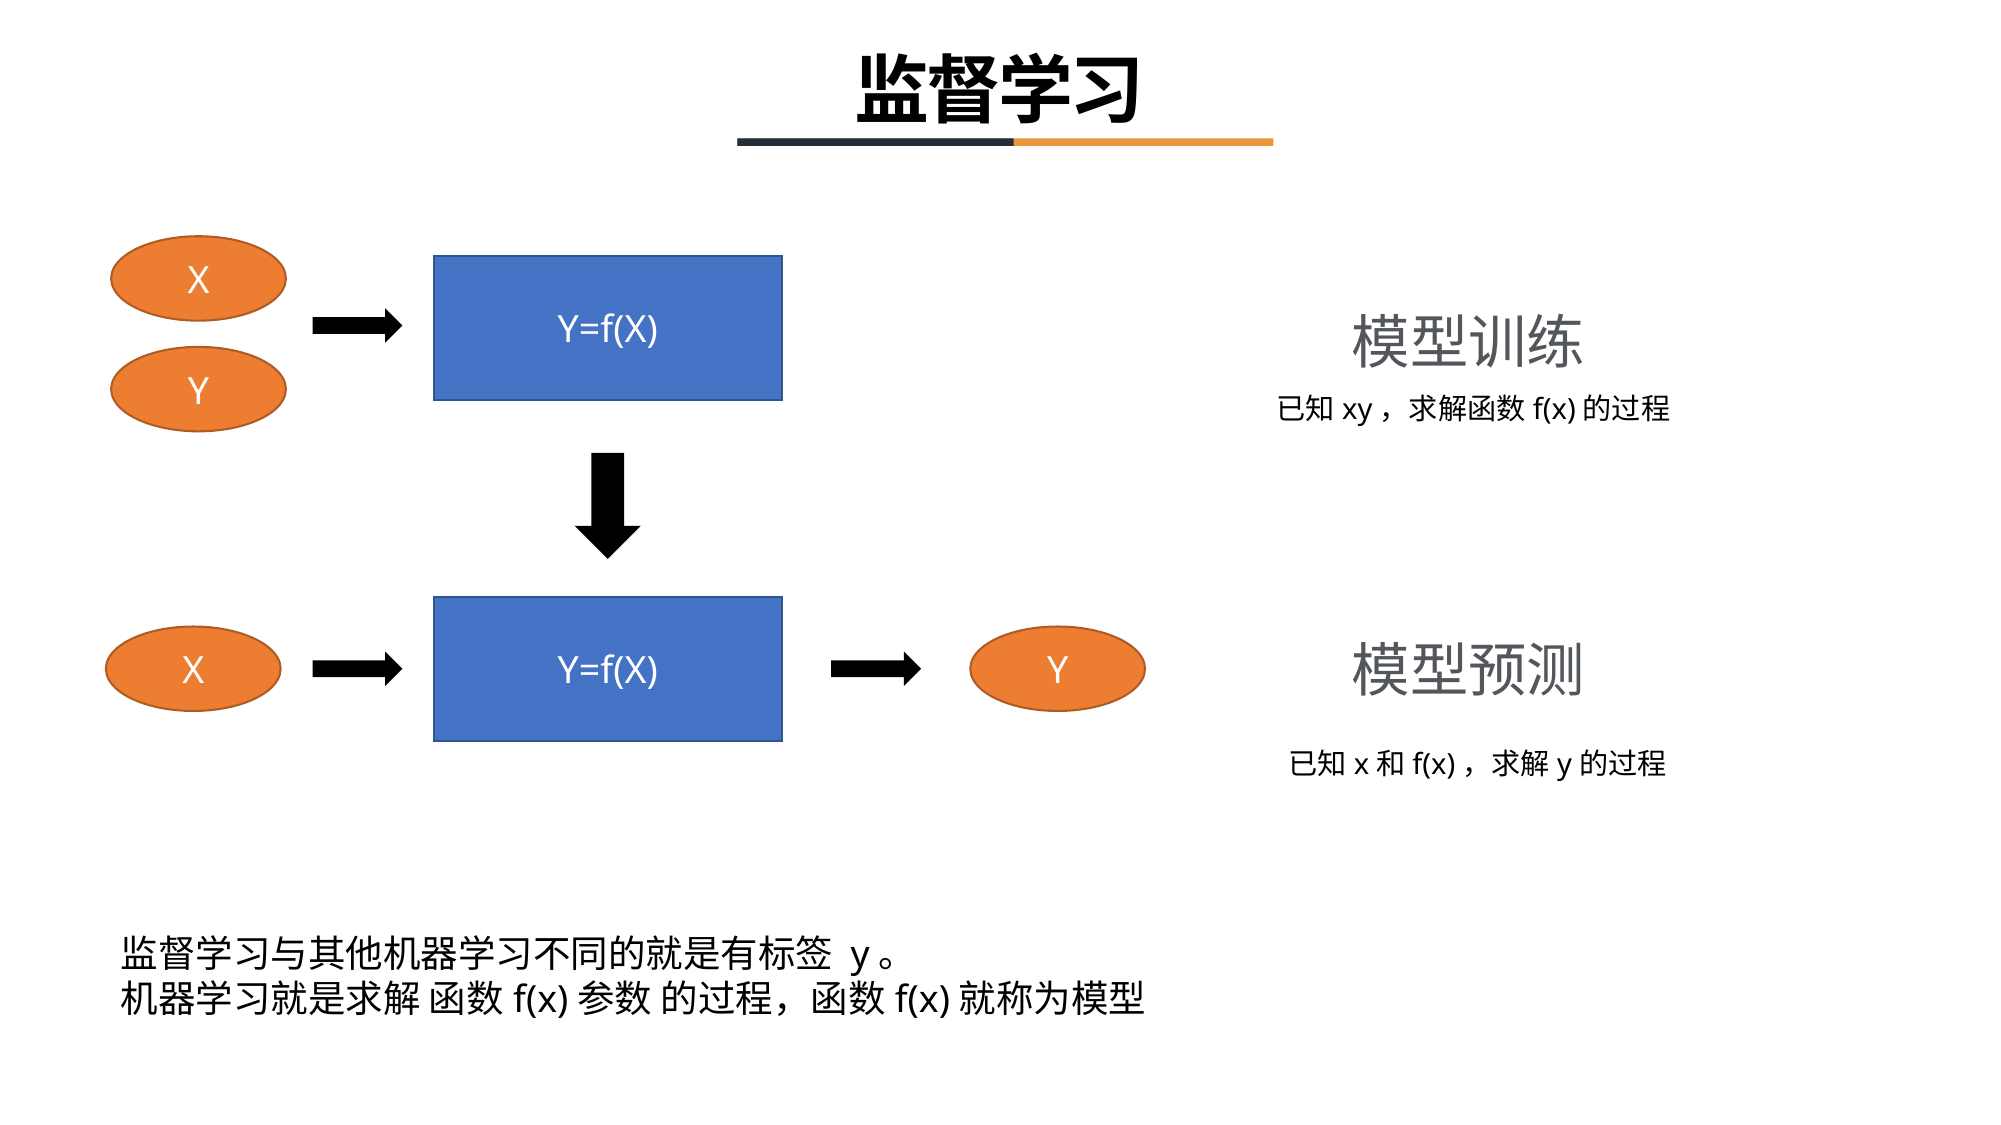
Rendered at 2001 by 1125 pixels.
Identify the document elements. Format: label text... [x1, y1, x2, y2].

text_box 模型预测 [1236, 625, 1701, 711]
text_box [312, 651, 403, 686]
text_box Y [969, 625, 1147, 712]
text_box [831, 651, 922, 686]
text_box [312, 308, 403, 343]
text_box X [110, 235, 287, 322]
text_box 模型训练 [1236, 297, 1701, 383]
text_box Y=f(X) [433, 255, 783, 401]
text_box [737, 138, 1274, 146]
text_box 监督学习 [137, 45, 1863, 142]
text_box Y=f(X) [433, 596, 783, 742]
text_box 已知xy，求解函数f(x)的过程 [1261, 383, 1869, 433]
text_box X [104, 625, 282, 712]
text_box 监督学习与其他机器学习不同的就是有标签 y。 机器学习就是求解 函数f(x)参数 的过程，函数f(x)就称为模型 [105, 922, 1721, 1028]
text_box 已知x和f(x)，求解y的过程 [1273, 738, 1881, 788]
text_box Y [110, 345, 287, 433]
text_box [574, 452, 641, 559]
